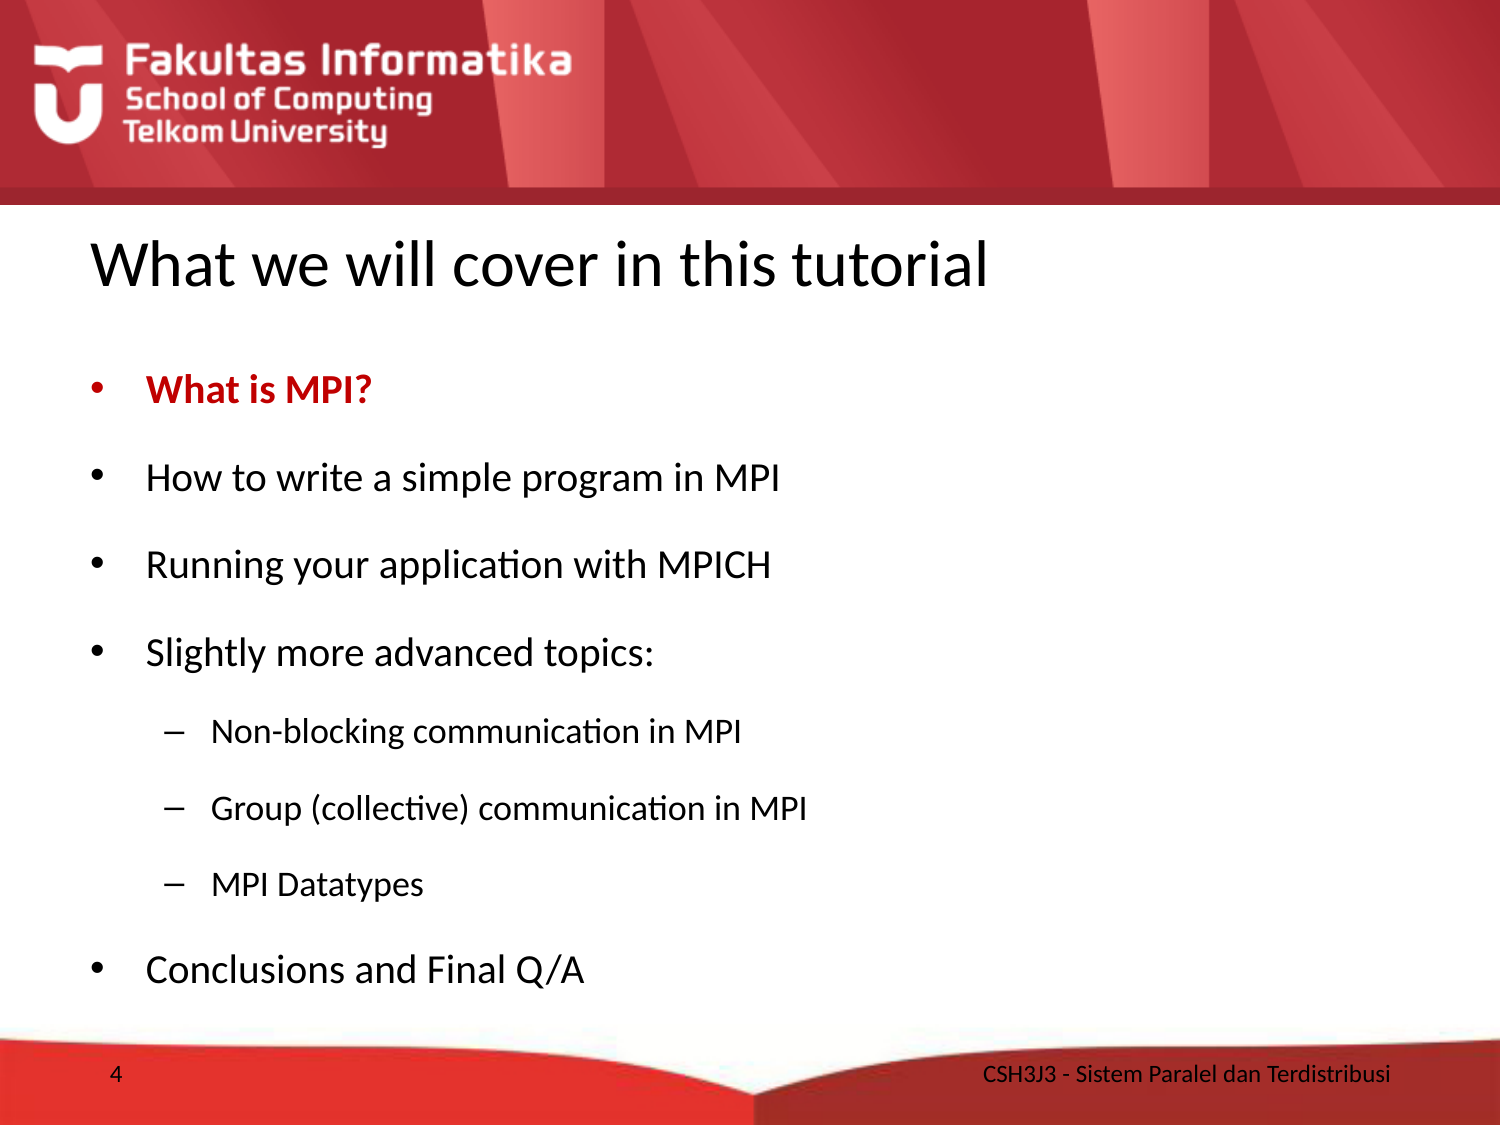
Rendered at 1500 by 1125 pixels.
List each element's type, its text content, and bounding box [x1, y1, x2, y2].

picture [0, 0, 1500, 205]
footer CSH3J3 - Sistem Paralel dan Terdistribusi [950, 1042, 1425, 1103]
title What we will cover in this tutorial [75, 212, 1425, 308]
picture [0, 1024, 1500, 1125]
slide_number 4 [50, 1042, 138, 1103]
list What is MPI? How to write a simple program in MPI Running your application with MPICH Slightly more advanced topics: Non-blocking communication in MPI Group (collective) communication in MPI MPI Datatypes Conclusions and Final Q/A [75, 324, 1425, 1005]
